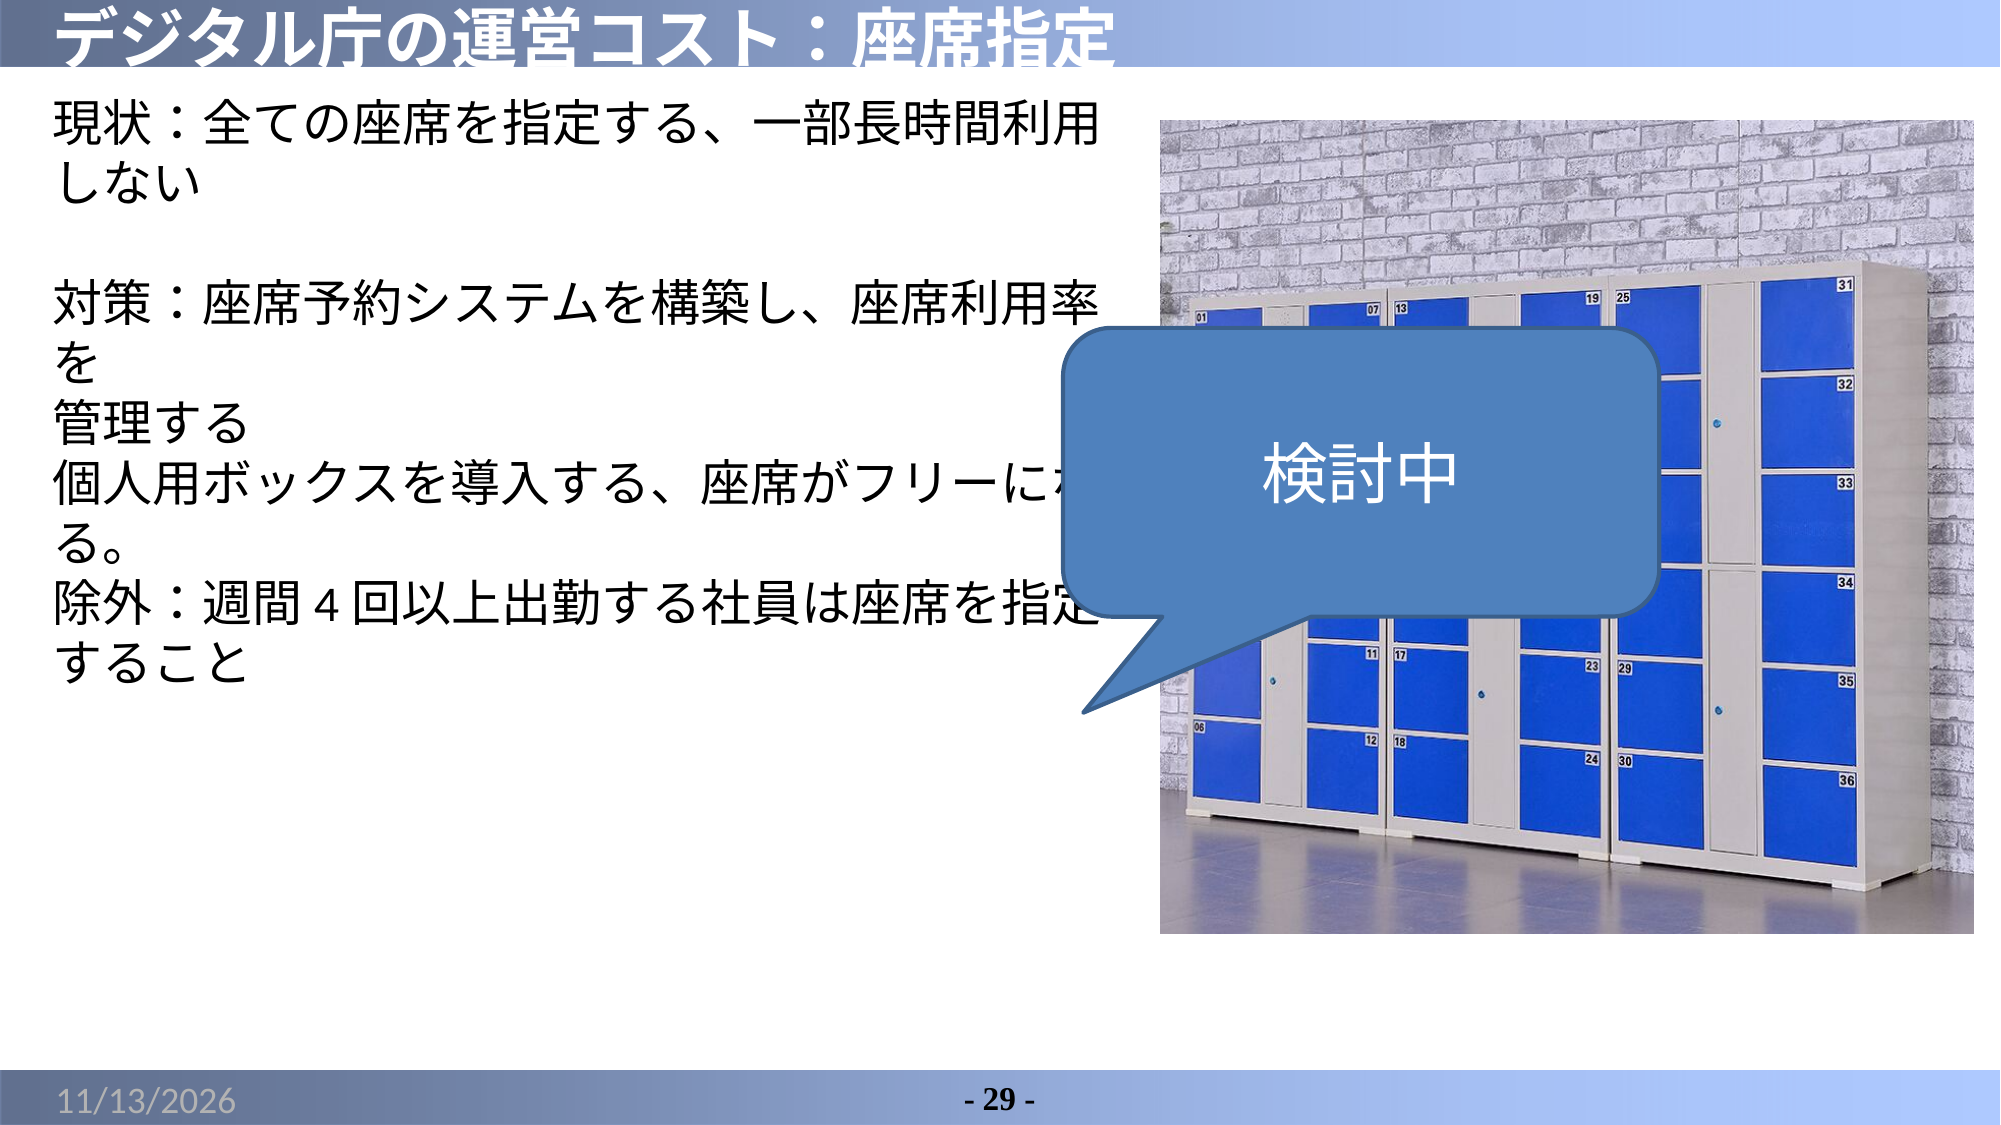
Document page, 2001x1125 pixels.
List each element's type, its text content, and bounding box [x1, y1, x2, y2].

text_box 検討中 [1081, 623, 1154, 715]
text_box 検討中 [1060, 325, 1154, 619]
list 現状：全ての座席を指定する、一部長時間利用しない 対策：座席予約システムを構築し、座席利用率を 管理する 個人用ボックスを導入する、座席がフリーになる。 除外：週間4回以上出勤する社員は座席を指定すること [52, 91, 1133, 637]
picture [1160, 120, 1974, 935]
title デジタル庁の運営コスト：座席指定 [52, 0, 1946, 78]
slide_number - 29 - [934, 1078, 1063, 1117]
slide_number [55, 1076, 516, 1122]
